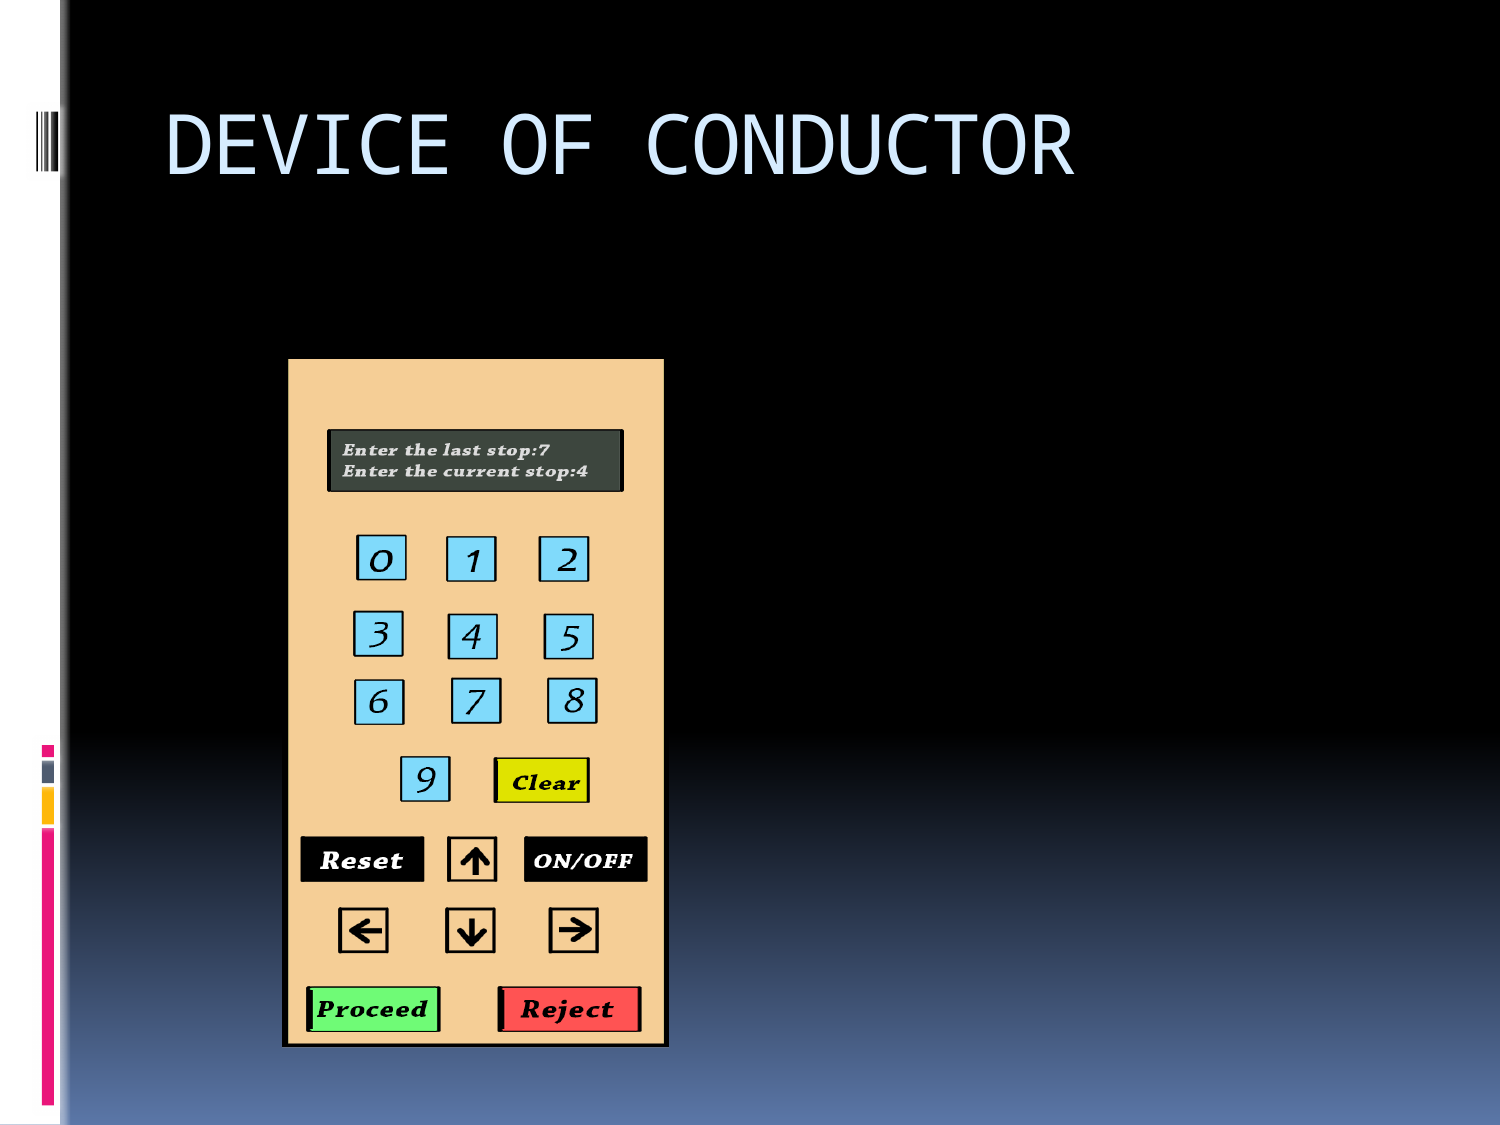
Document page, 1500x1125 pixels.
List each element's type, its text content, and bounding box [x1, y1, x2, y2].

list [11, 324, 1500, 1078]
title DEVICE OF CONDUCTOR [150, 83, 1425, 234]
